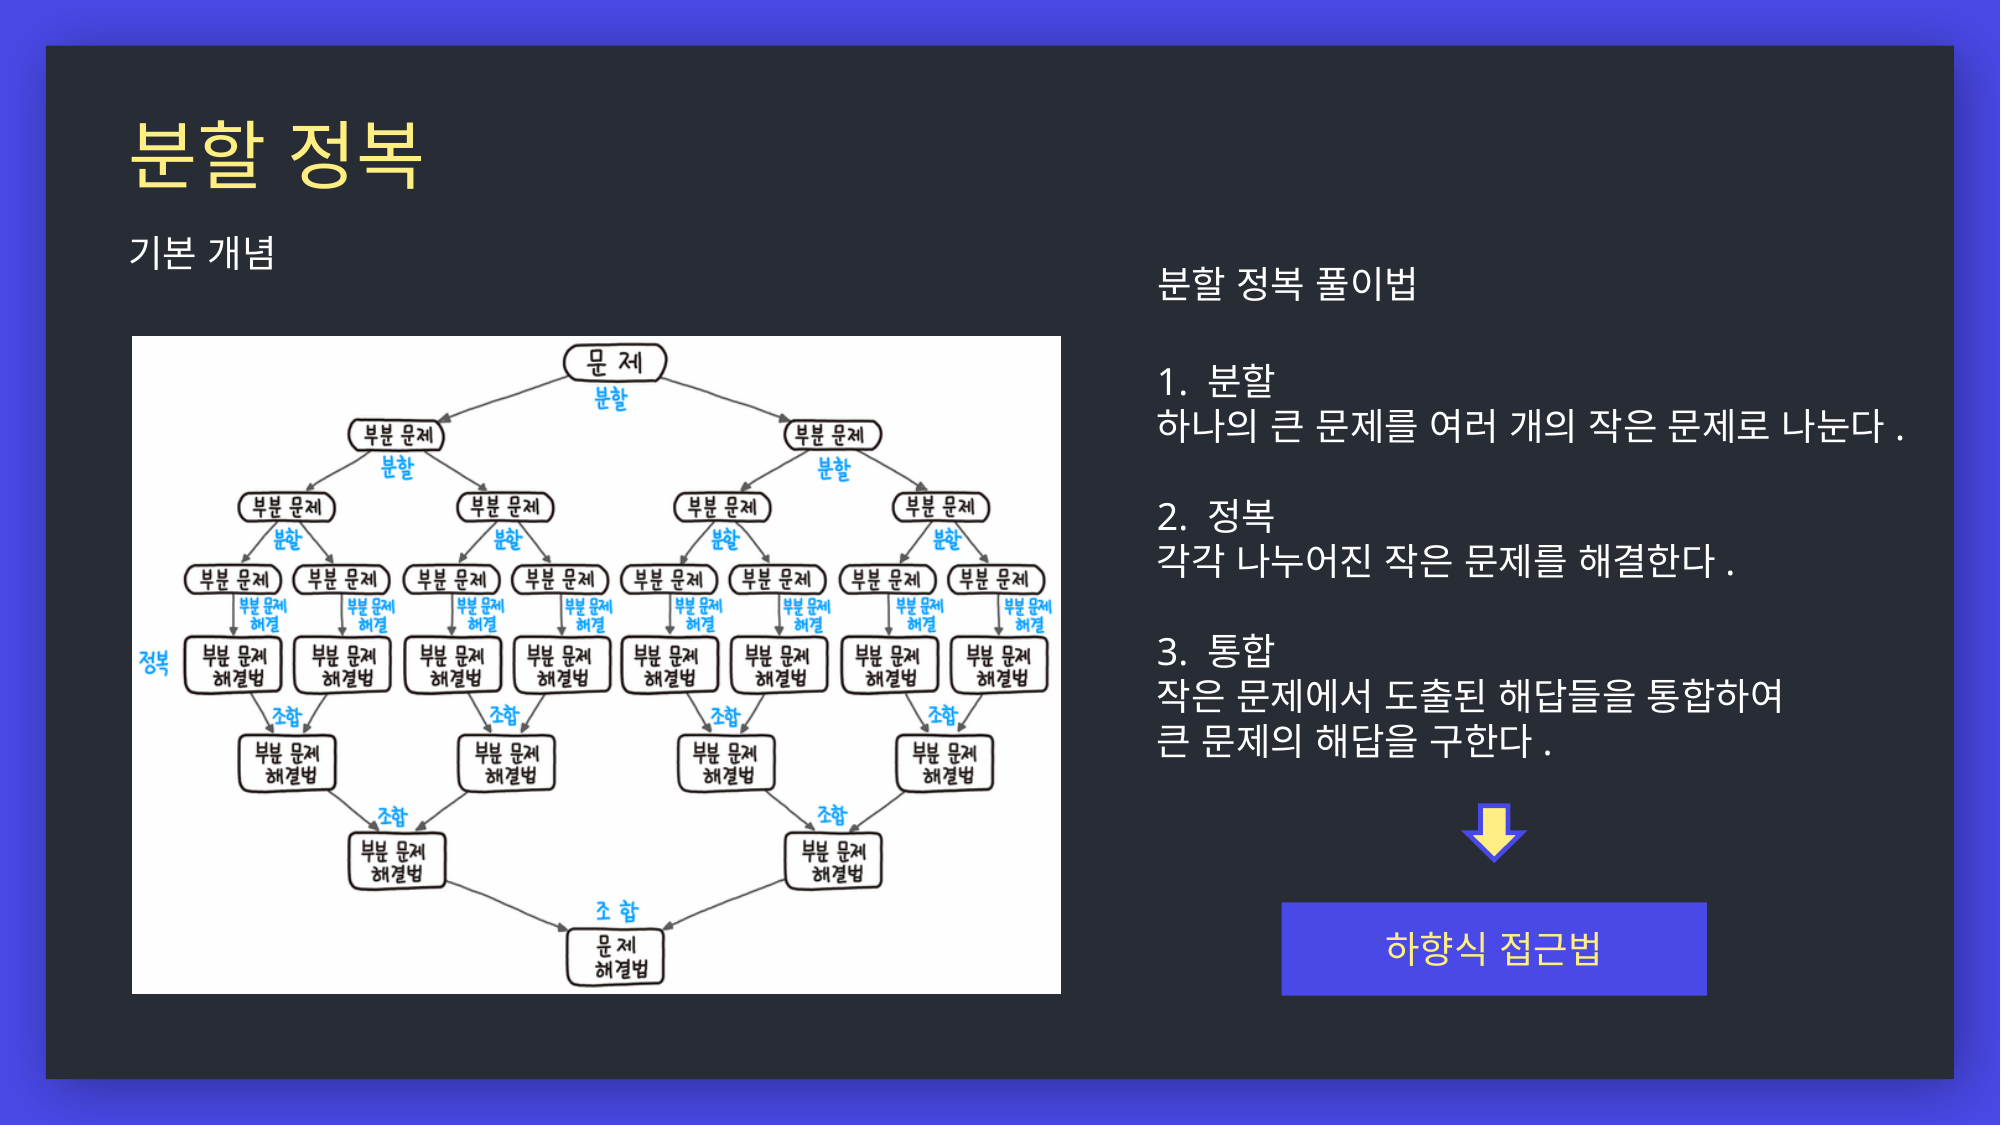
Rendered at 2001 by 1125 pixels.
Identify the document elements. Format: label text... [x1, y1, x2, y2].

picture [132, 336, 1061, 994]
text_box 분할 정복 풀이법 [1142, 253, 1953, 313]
text_box 하향식 접근법 [1281, 901, 1708, 997]
text_box 1. 분할 하나의 큰 문제를 여러 개의 작은 문제로 나눈다. 2. 정복 각각 나누어진 작은 문제를 해결한다. 3. 통합 작은 문제에서 도출된 해답들을 통합하여 큰 문제의 해답을 구한다. [1142, 350, 2000, 771]
text_box 기본 개념 [113, 222, 502, 283]
text_box 분할 정복 [113, 101, 1260, 207]
text_box [1464, 804, 1525, 862]
